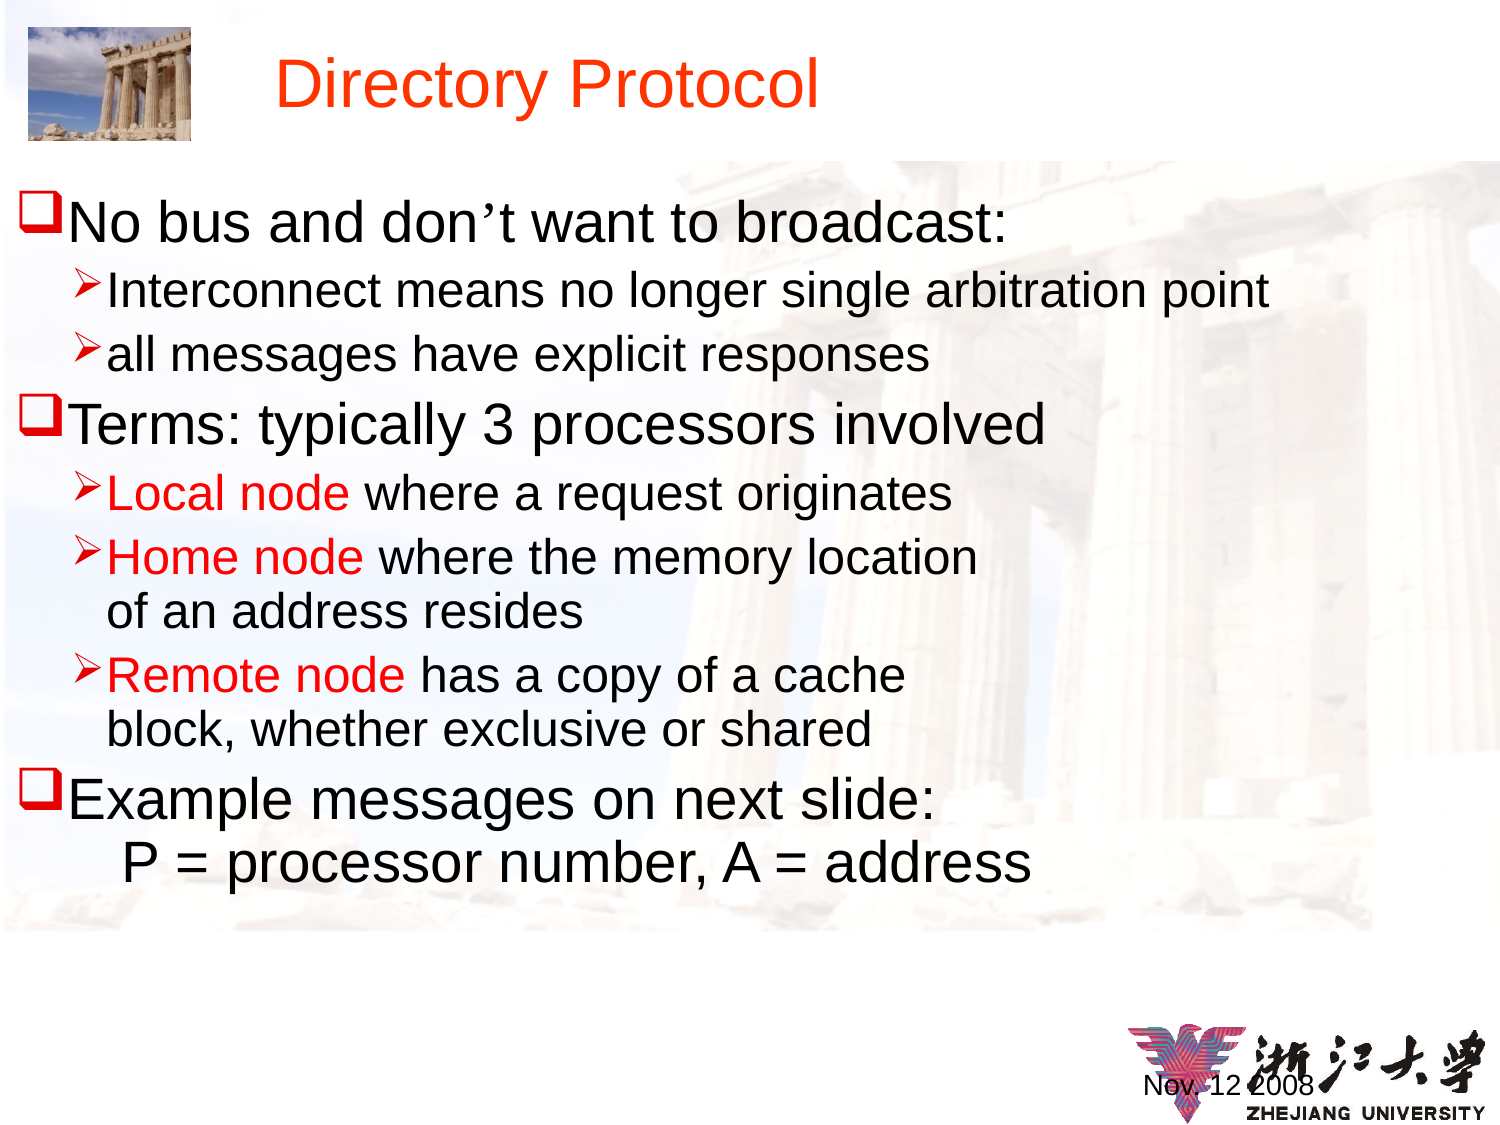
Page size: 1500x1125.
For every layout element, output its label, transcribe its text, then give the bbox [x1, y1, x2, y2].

title Directory Protocol [259, 0, 1500, 161]
picture [0, 0, 1500, 1125]
list No bus and don’t want to broadcast: Interconnect means no longer single arbitration point all messages have explicit responses Terms: typically 3 processors involved Local node where a request originates Home node where the memory location of an address resides Remote node has a copy of a cache block, whether exclusive or shared Example messages on next slide: P = processor number, A = address [0, 184, 1418, 972]
text_box Nov. 12 2008 [1128, 1058, 1441, 1125]
